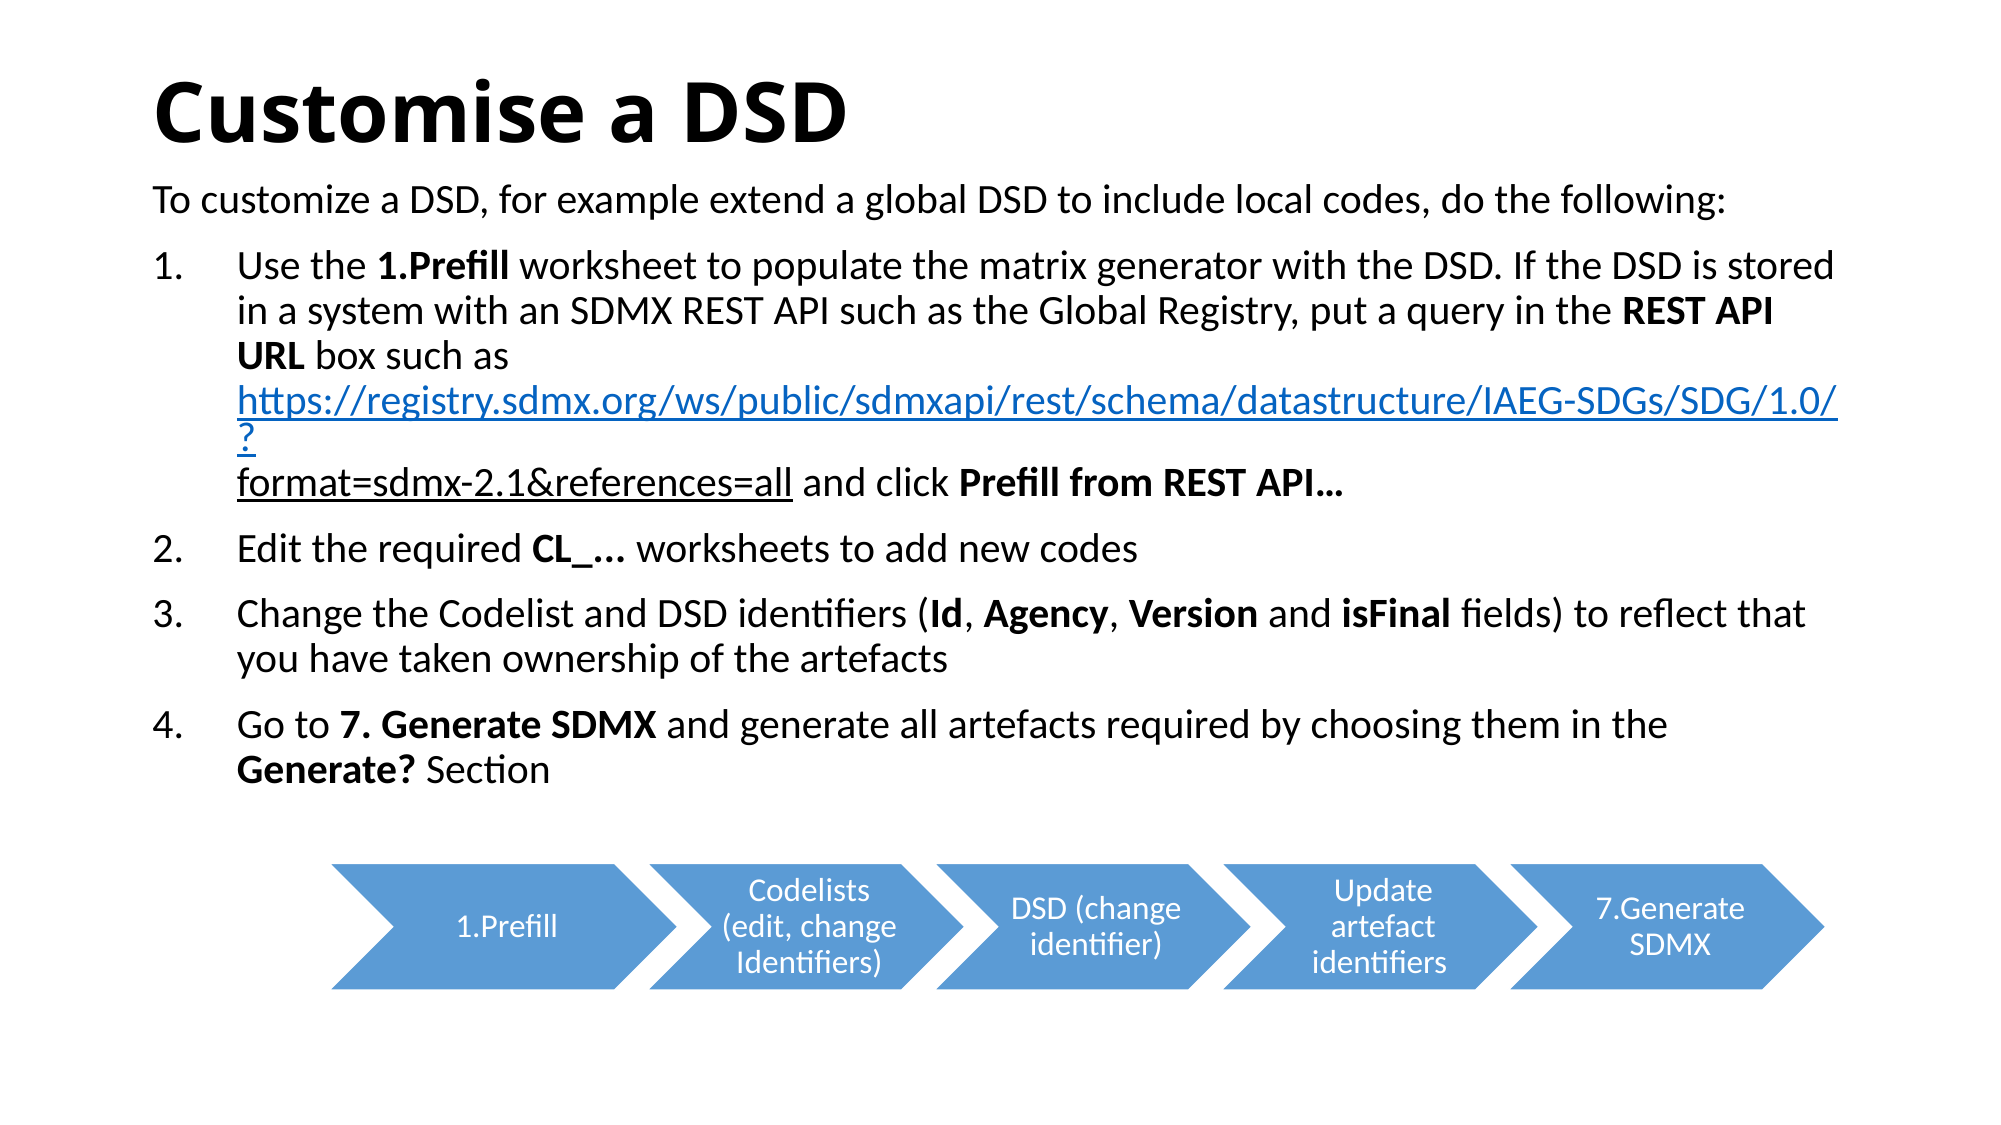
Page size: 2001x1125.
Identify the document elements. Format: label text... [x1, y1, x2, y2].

list To customize a DSD, for example extend a global DSD to include local codes, do the following: Use the 1.Prefill worksheet to populate the matrix generator with the DSD. If the DSD is stored in a system with an SDMX REST API such as the Global Registry, put a query in the REST API URL box such as https://registry.sdmx.org/ws/public/sdmxapi/rest/schema/datastructure/IAEG-SDGs/SDG/1.0/?format=sdmx-2.1&references=all and click Prefill from REST API… Edit the required CL_... worksheets to add new codes Change the Codelist and DSD identifiers (Id, Agency, Version and isFinal fields) to reflect that you have taken ownership of the artefacts Go to 7. Generate SDMX and generate all artefacts required by choosing them in the Generate? Section [137, 170, 1863, 885]
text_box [327, 818, 1828, 1036]
title Customise a DSD [137, 59, 1863, 170]
